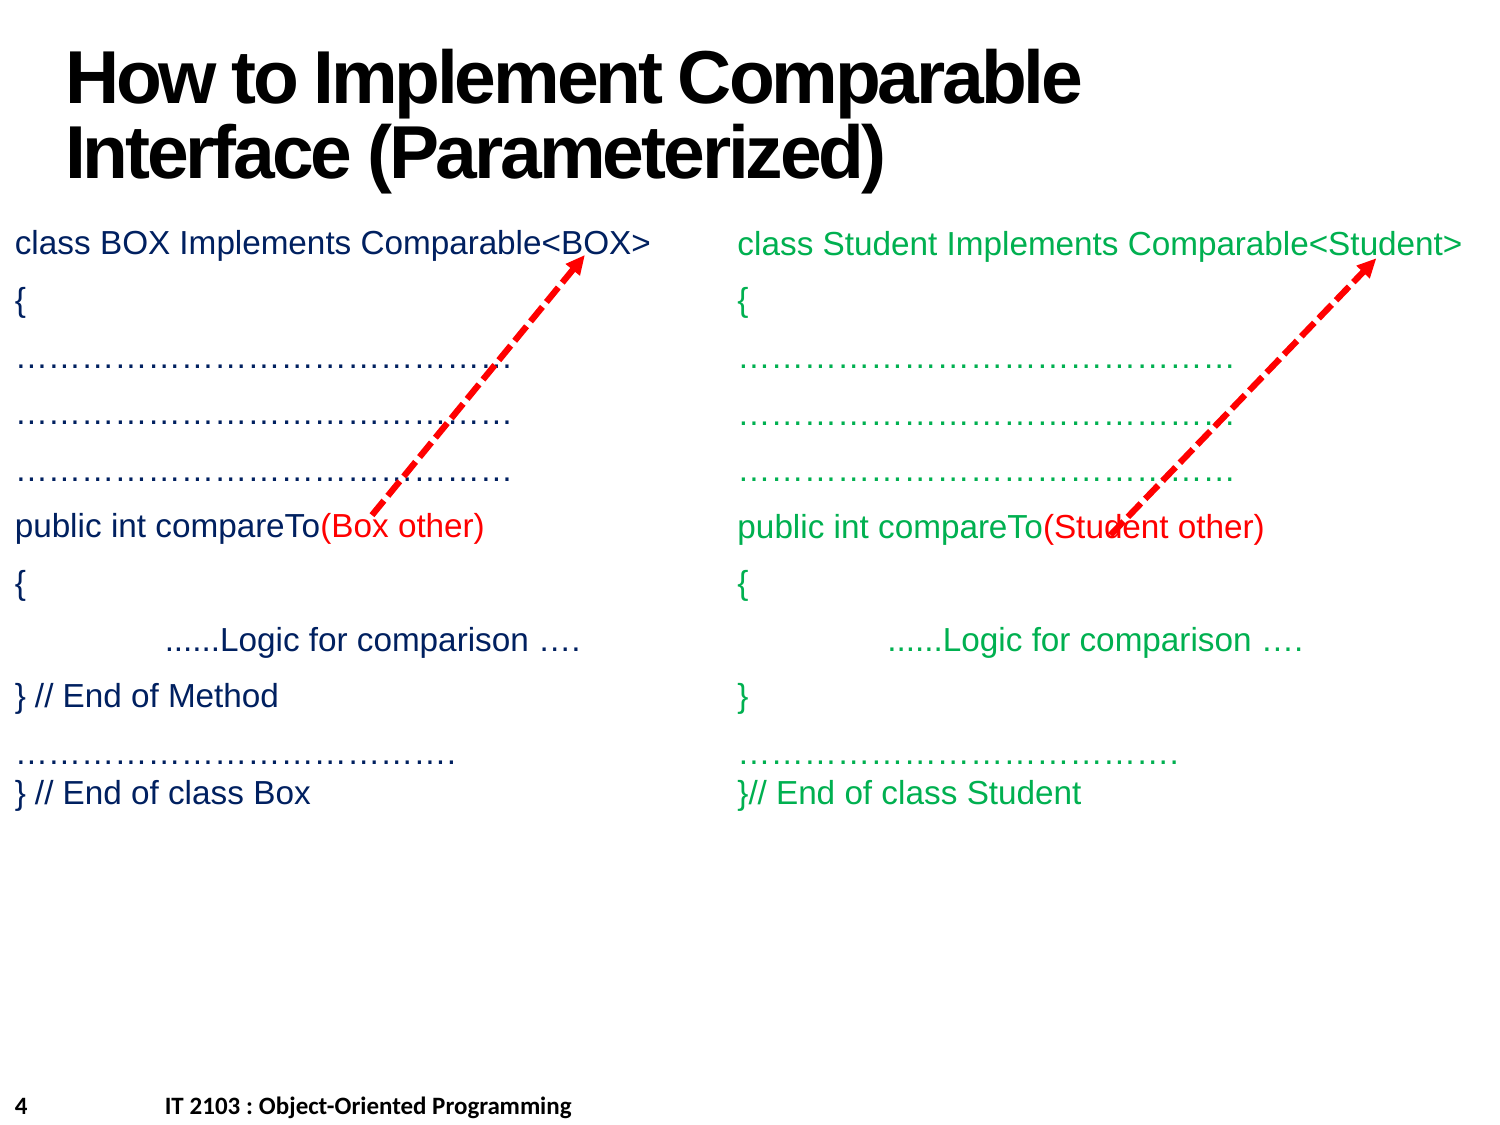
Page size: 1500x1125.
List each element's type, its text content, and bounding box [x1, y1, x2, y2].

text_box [1110, 258, 1377, 536]
text_box class Student Implements Comparable<Student> { ……………………………………… ……………………………………… ……………………………………… public int compareTo(Student other) { ......Logic for comparison …. } …………………………………. }// End of class Student [722, 214, 1499, 819]
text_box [371, 255, 585, 516]
text_box class BOX Implements Comparable<BOX> { ……………………………………… ……………………………………… ……………………………………… public int compareTo(Box other) { ......Logic for comparison …. } // End of Method …………………………………. } // End of class Box [0, 214, 722, 819]
list How to Implement Comparable Interface (Parameterized) [50, 24, 1294, 213]
